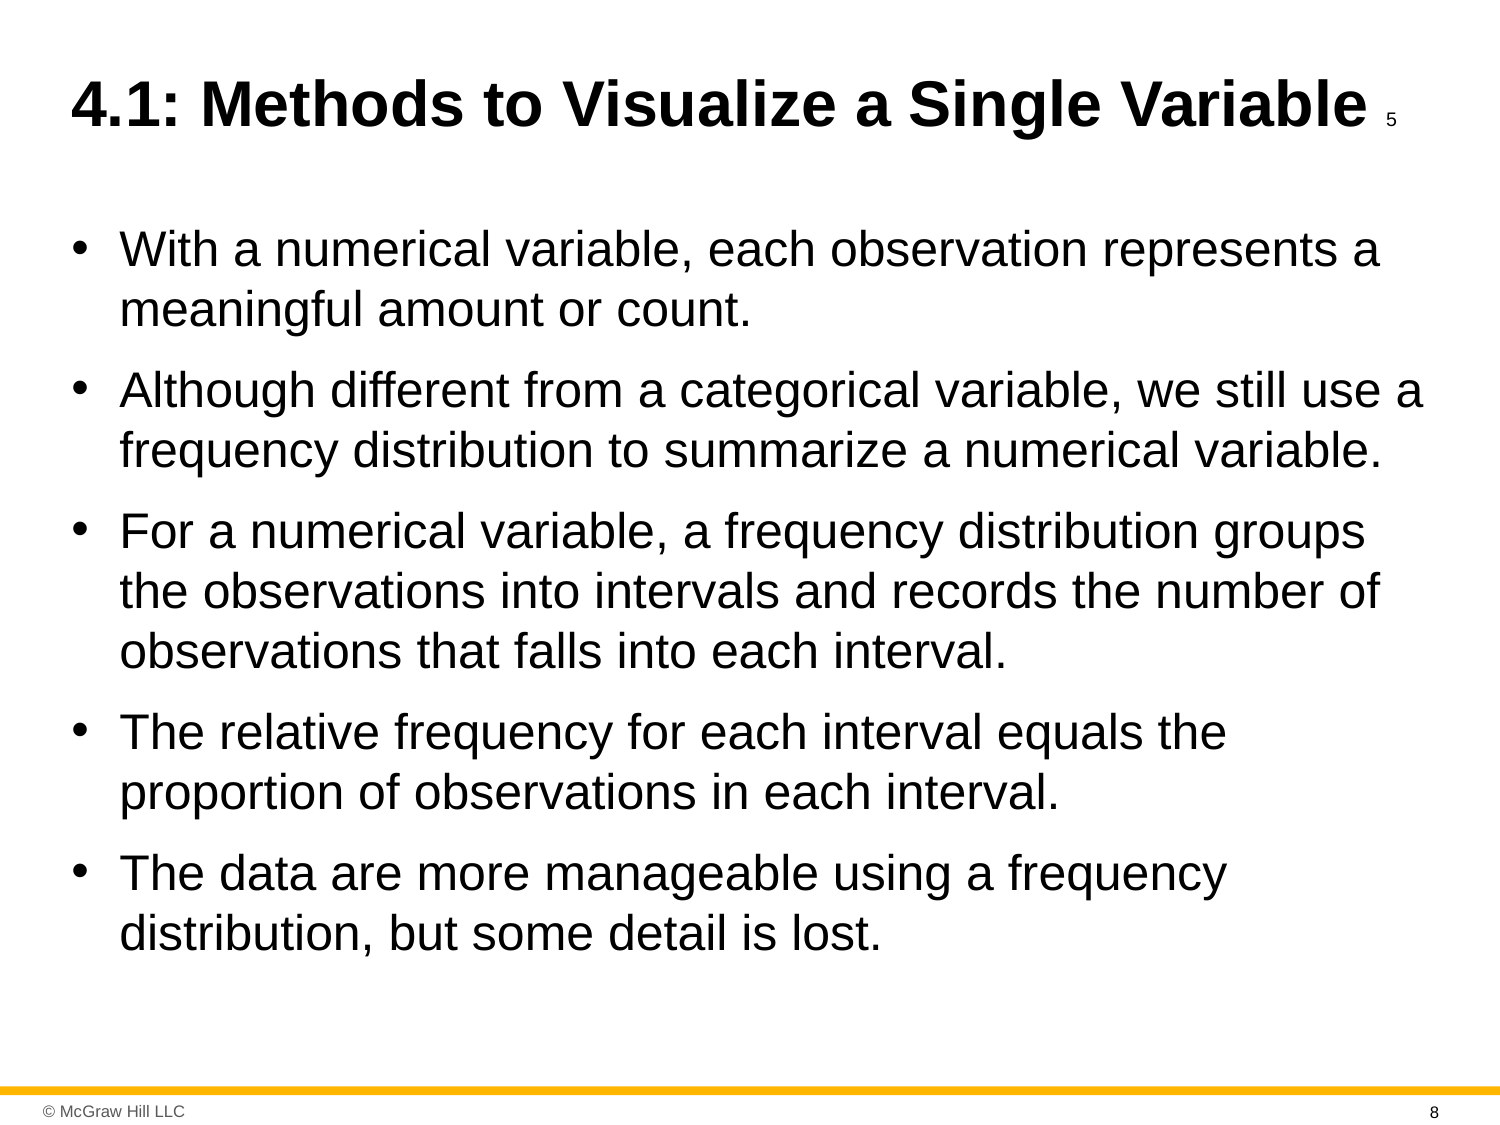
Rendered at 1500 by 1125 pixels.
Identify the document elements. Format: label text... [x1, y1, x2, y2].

title 4.1: Methods to Visualize a Single Variable 5 [56, 31, 1416, 180]
list With a numerical variable, each observation represents a meaningful amount or count. Although different from a categorical variable, we still use a frequency distribution to summarize a numerical variable. For a numerical variable, a frequency distribution groups the observations into intervals and records the number of observations that falls into each interval. The relative frequency for each interval equals the proportion of observations in each interval. The data are more manageable using a frequency distribution, but some detail is lost. [56, 209, 1444, 1069]
slide_number 8 [1415, 1094, 1474, 1122]
